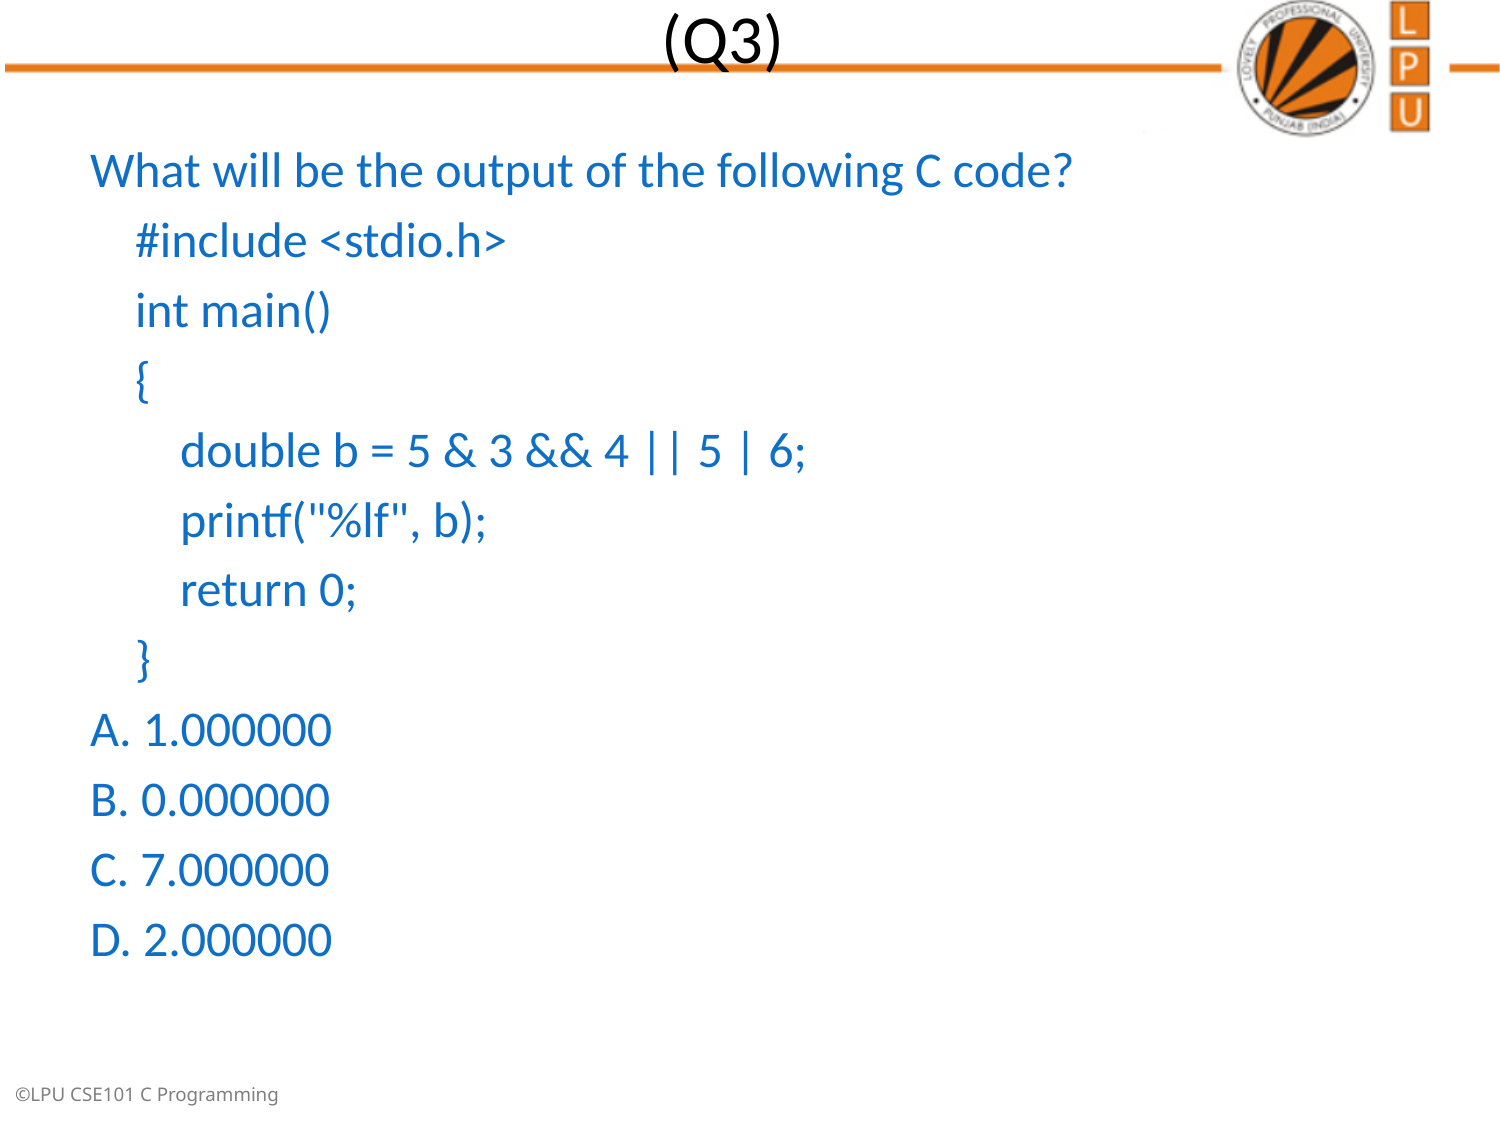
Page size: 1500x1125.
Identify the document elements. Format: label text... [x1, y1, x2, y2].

picture [1399, 0, 1500, 155]
list What will be the output of the following C code? #include <stdio.h> int main() { double b = 5 & 3 && 4 || 5 | 6; printf("%lf", b); return 0; } A. 1.000000 B. 0.000000 C. 7.000000 D. 2.000000 [75, 129, 1425, 1005]
picture [5, 0, 75, 155]
title (Q3) [48, 0, 1399, 130]
